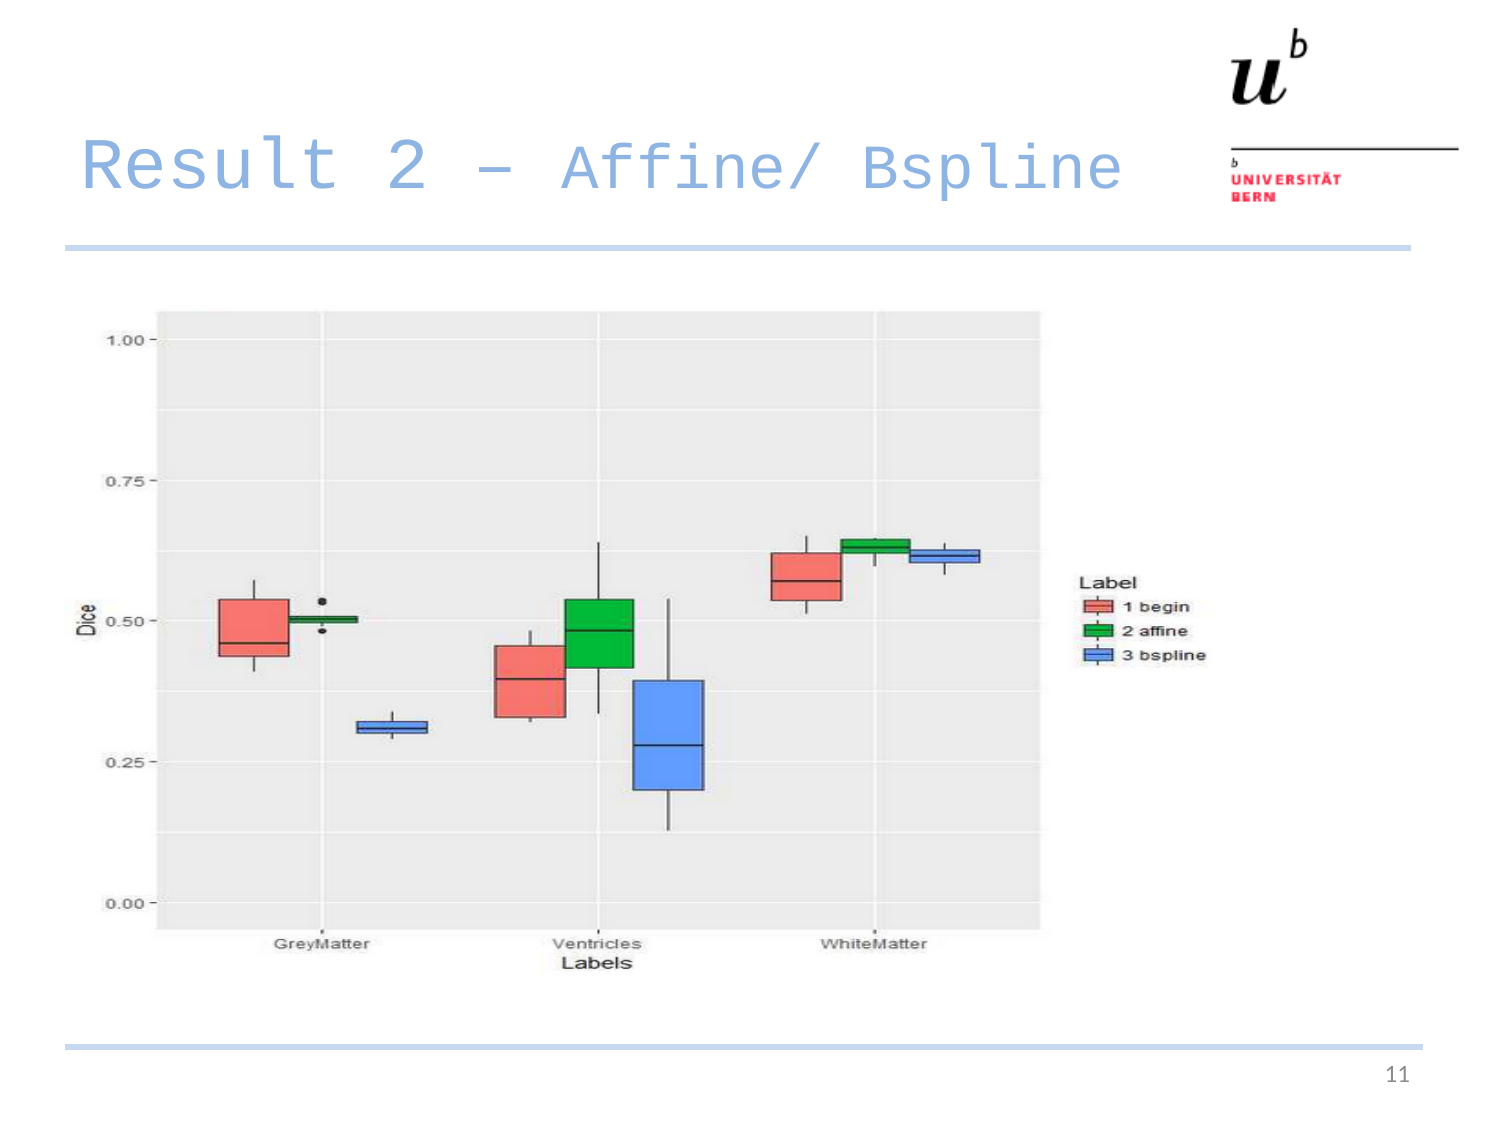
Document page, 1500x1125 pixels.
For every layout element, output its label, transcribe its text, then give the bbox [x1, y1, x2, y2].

picture [64, 307, 1223, 977]
picture [1222, 18, 1470, 242]
slide_number 11 [1074, 1042, 1425, 1103]
title Result 2 – Affine/ Bspline [64, 70, 1140, 245]
